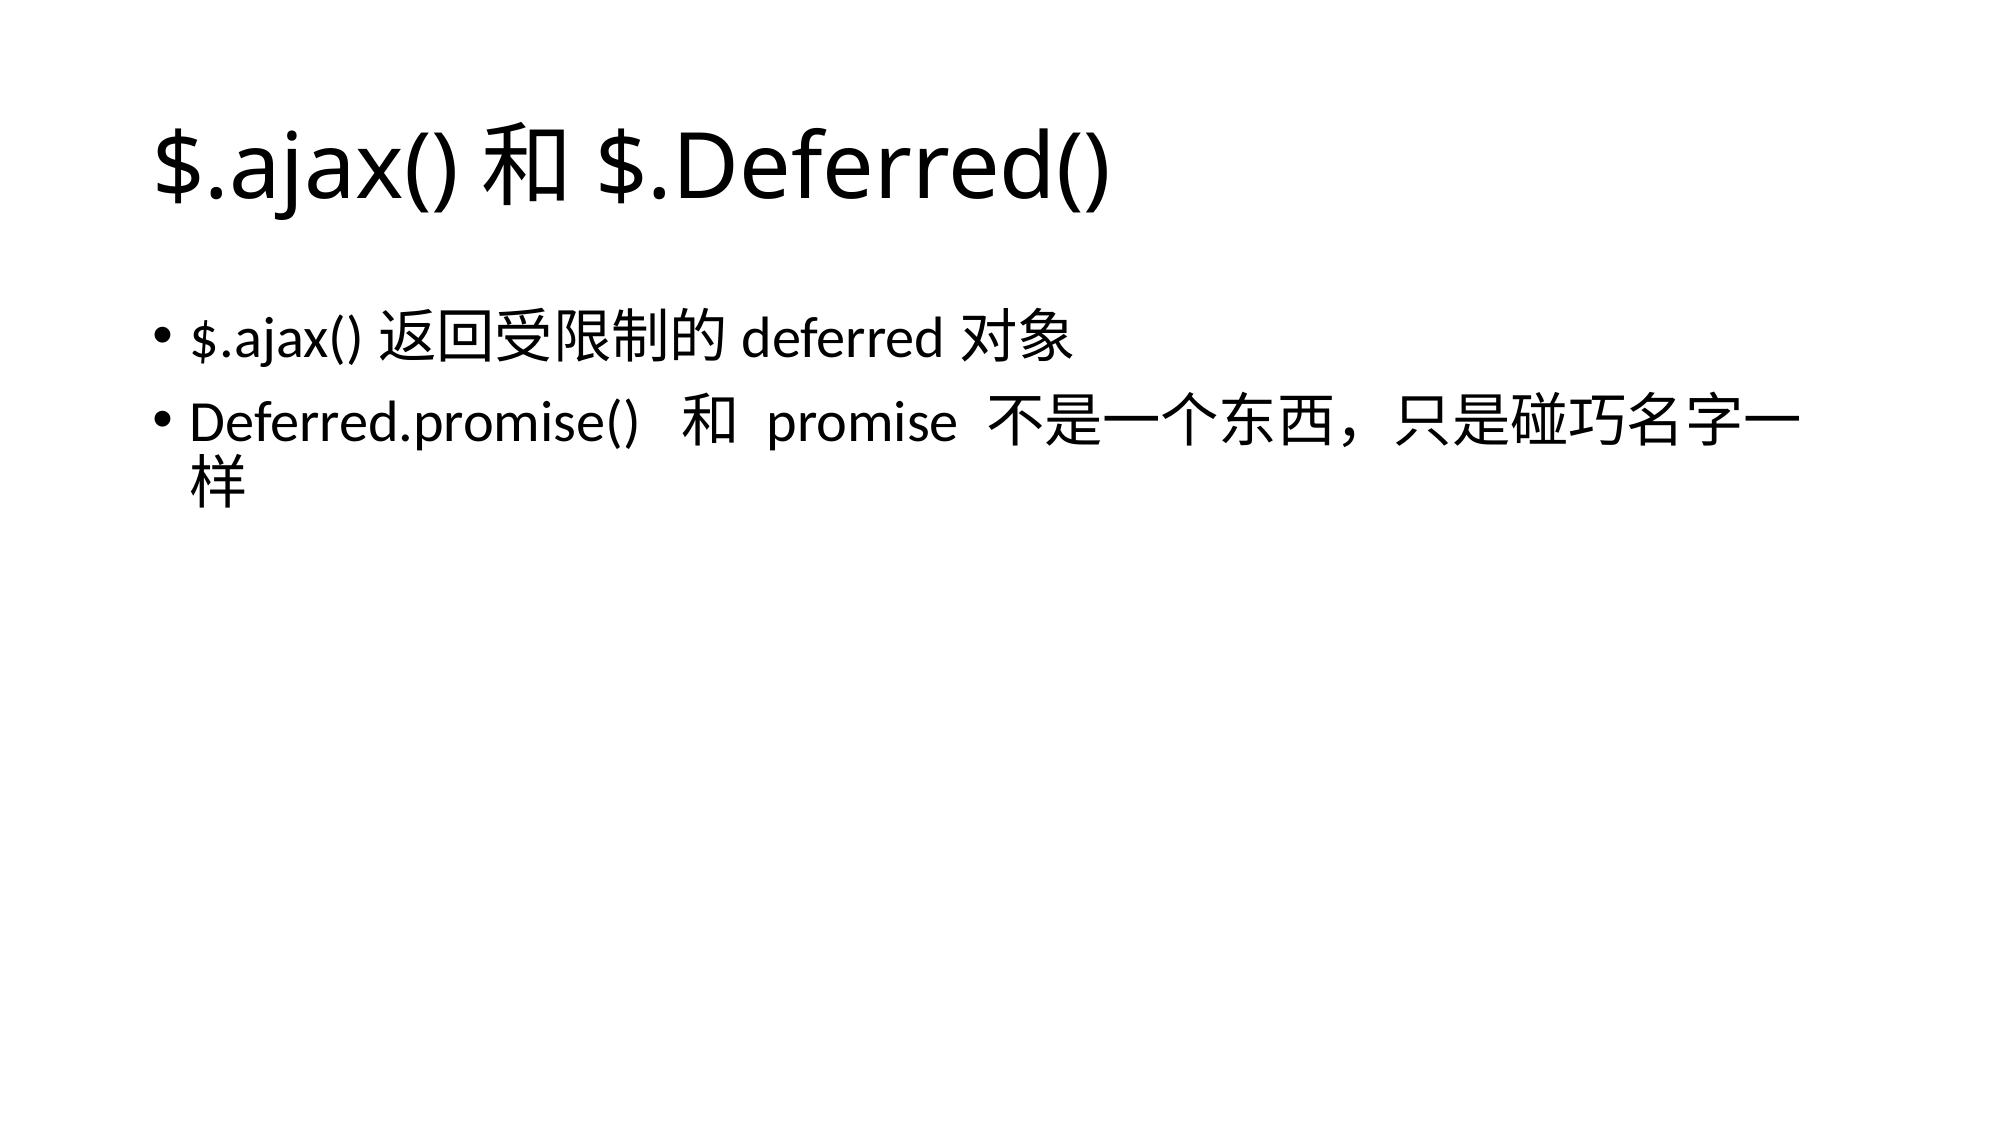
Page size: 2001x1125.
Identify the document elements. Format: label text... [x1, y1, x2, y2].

title $.ajax()和$.Deferred() [137, 59, 1863, 278]
list $.ajax()返回受限制的deferred对象 Deferred.promise() 和 promise 不是一个东西，只是碰巧名字一样 [137, 299, 1863, 1014]
